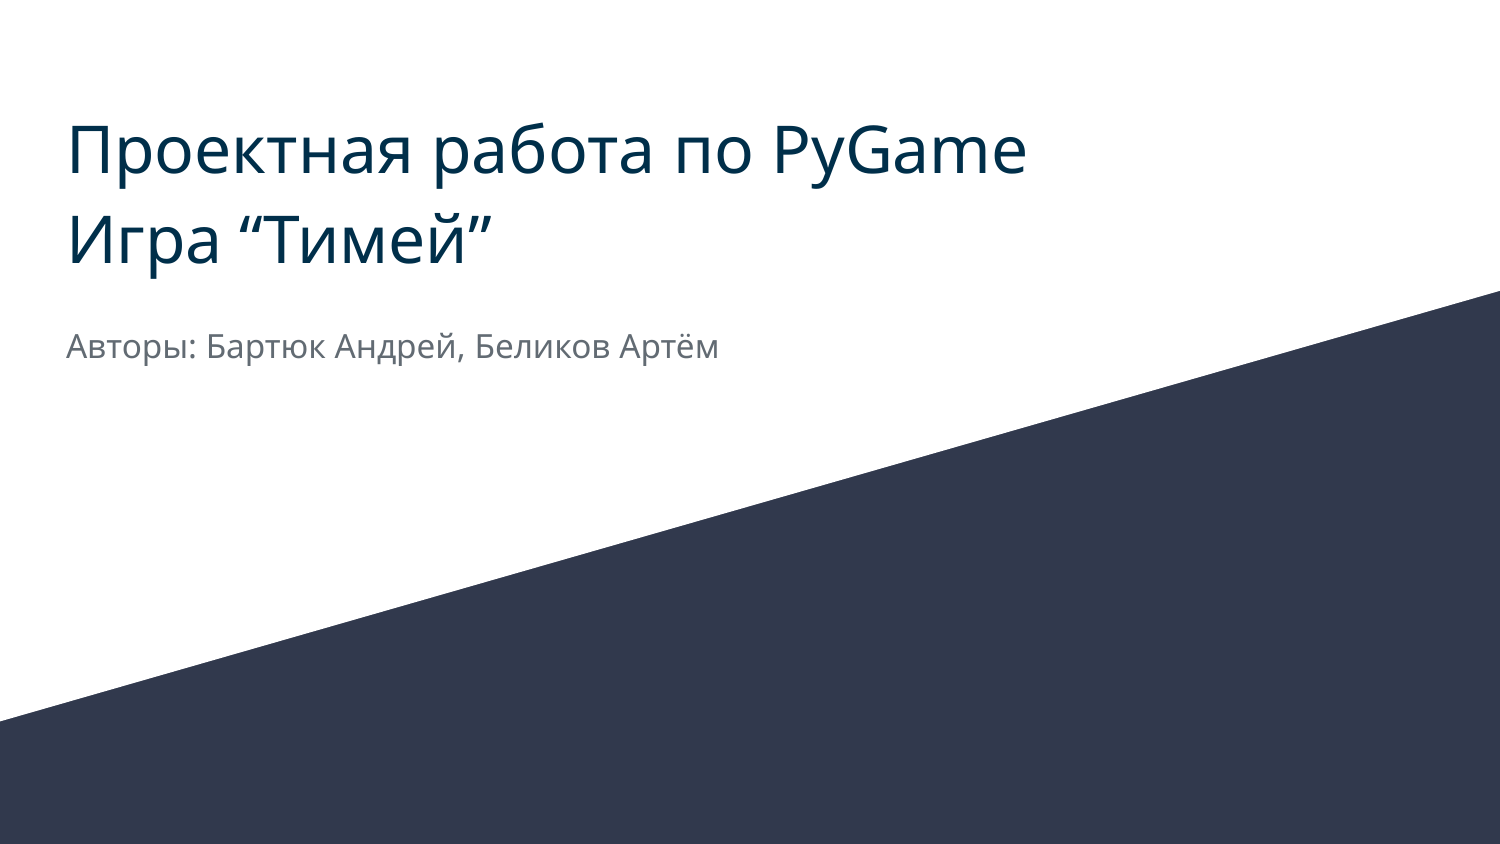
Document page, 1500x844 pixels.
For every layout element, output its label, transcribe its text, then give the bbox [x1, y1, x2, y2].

subtitle Авторы: Бартюк Андрей, Беликов Артём [51, 308, 748, 430]
title Проектная работа по PyGame Игра “Тимей” [51, 88, 1449, 299]
